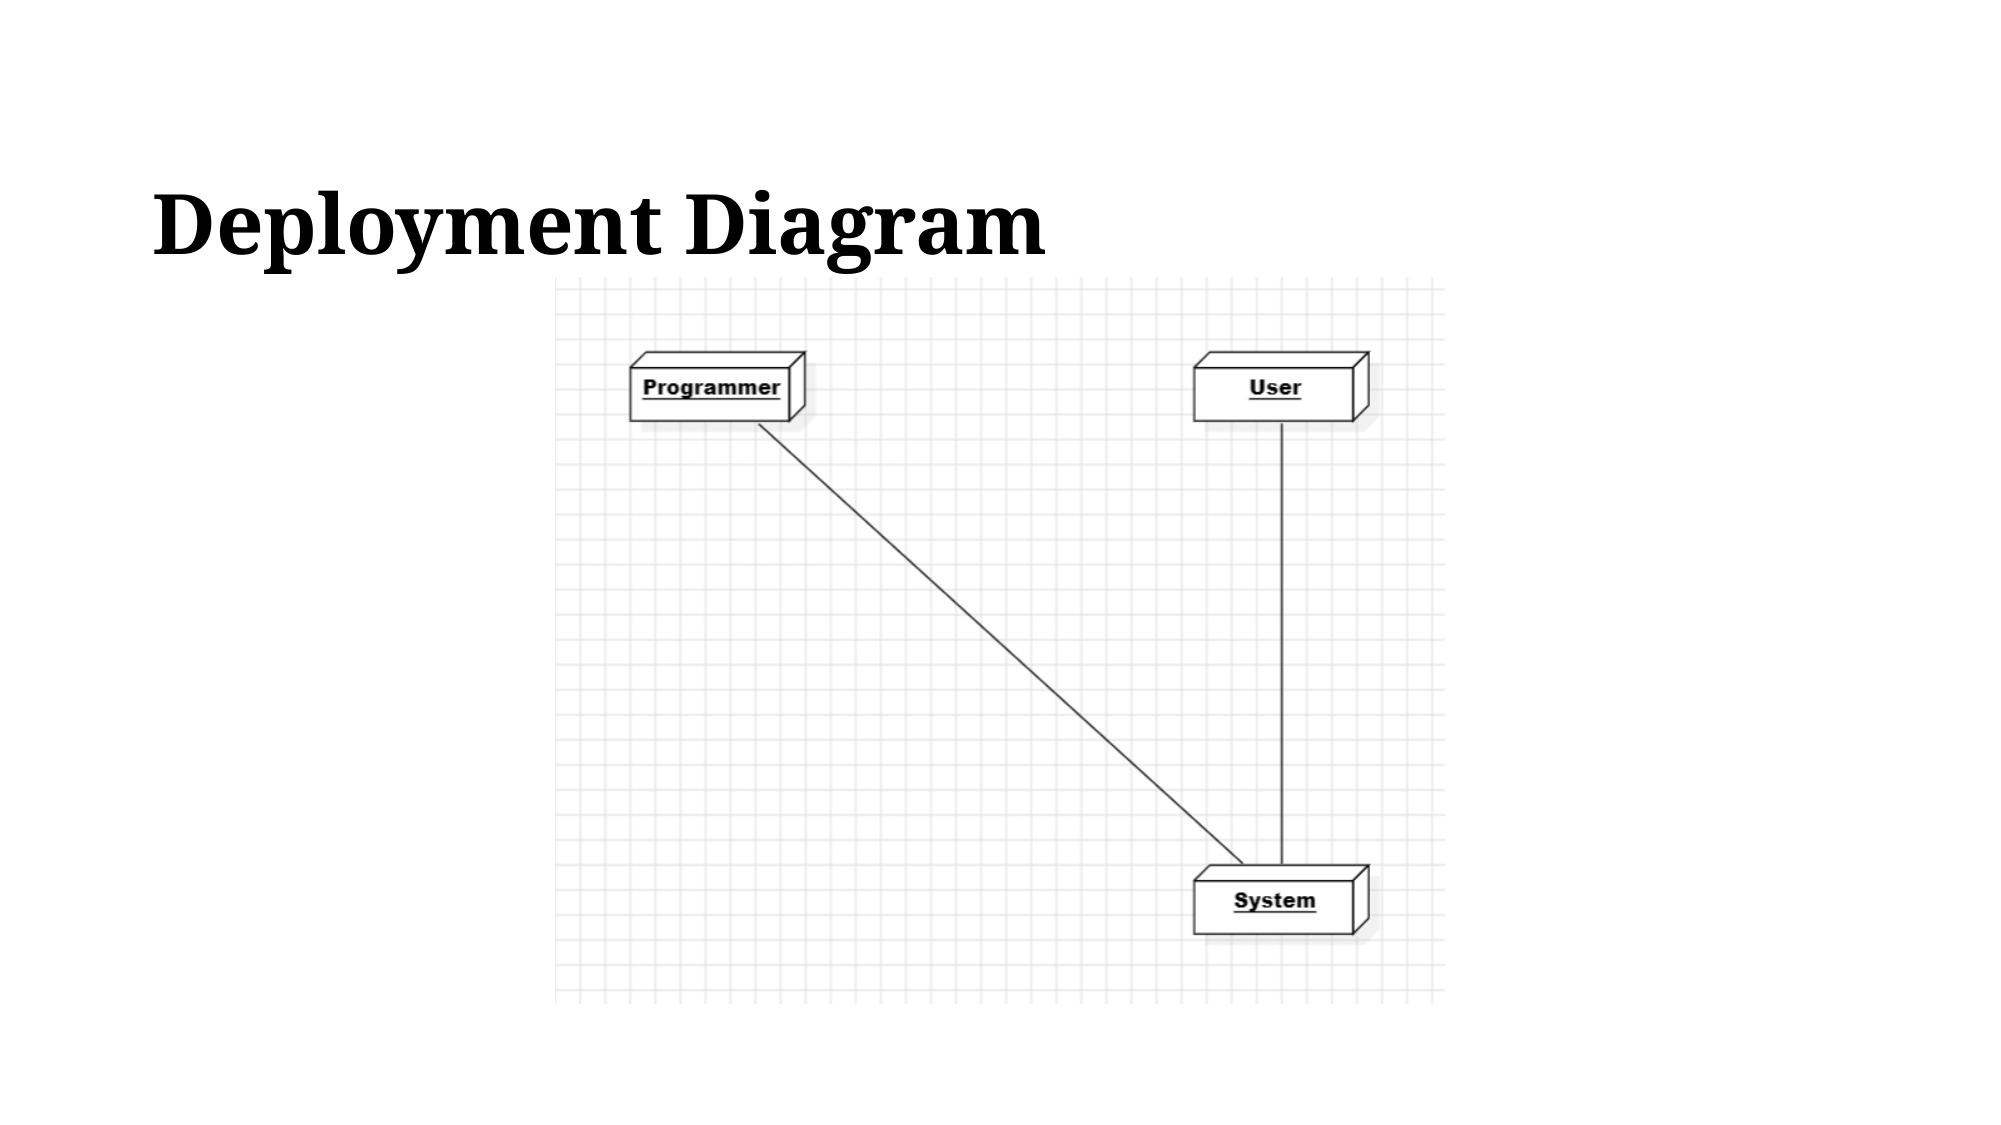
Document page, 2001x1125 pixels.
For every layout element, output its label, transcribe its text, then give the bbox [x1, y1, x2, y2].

title Deployment Diagram [137, 215, 1863, 278]
picture [555, 277, 1445, 1004]
